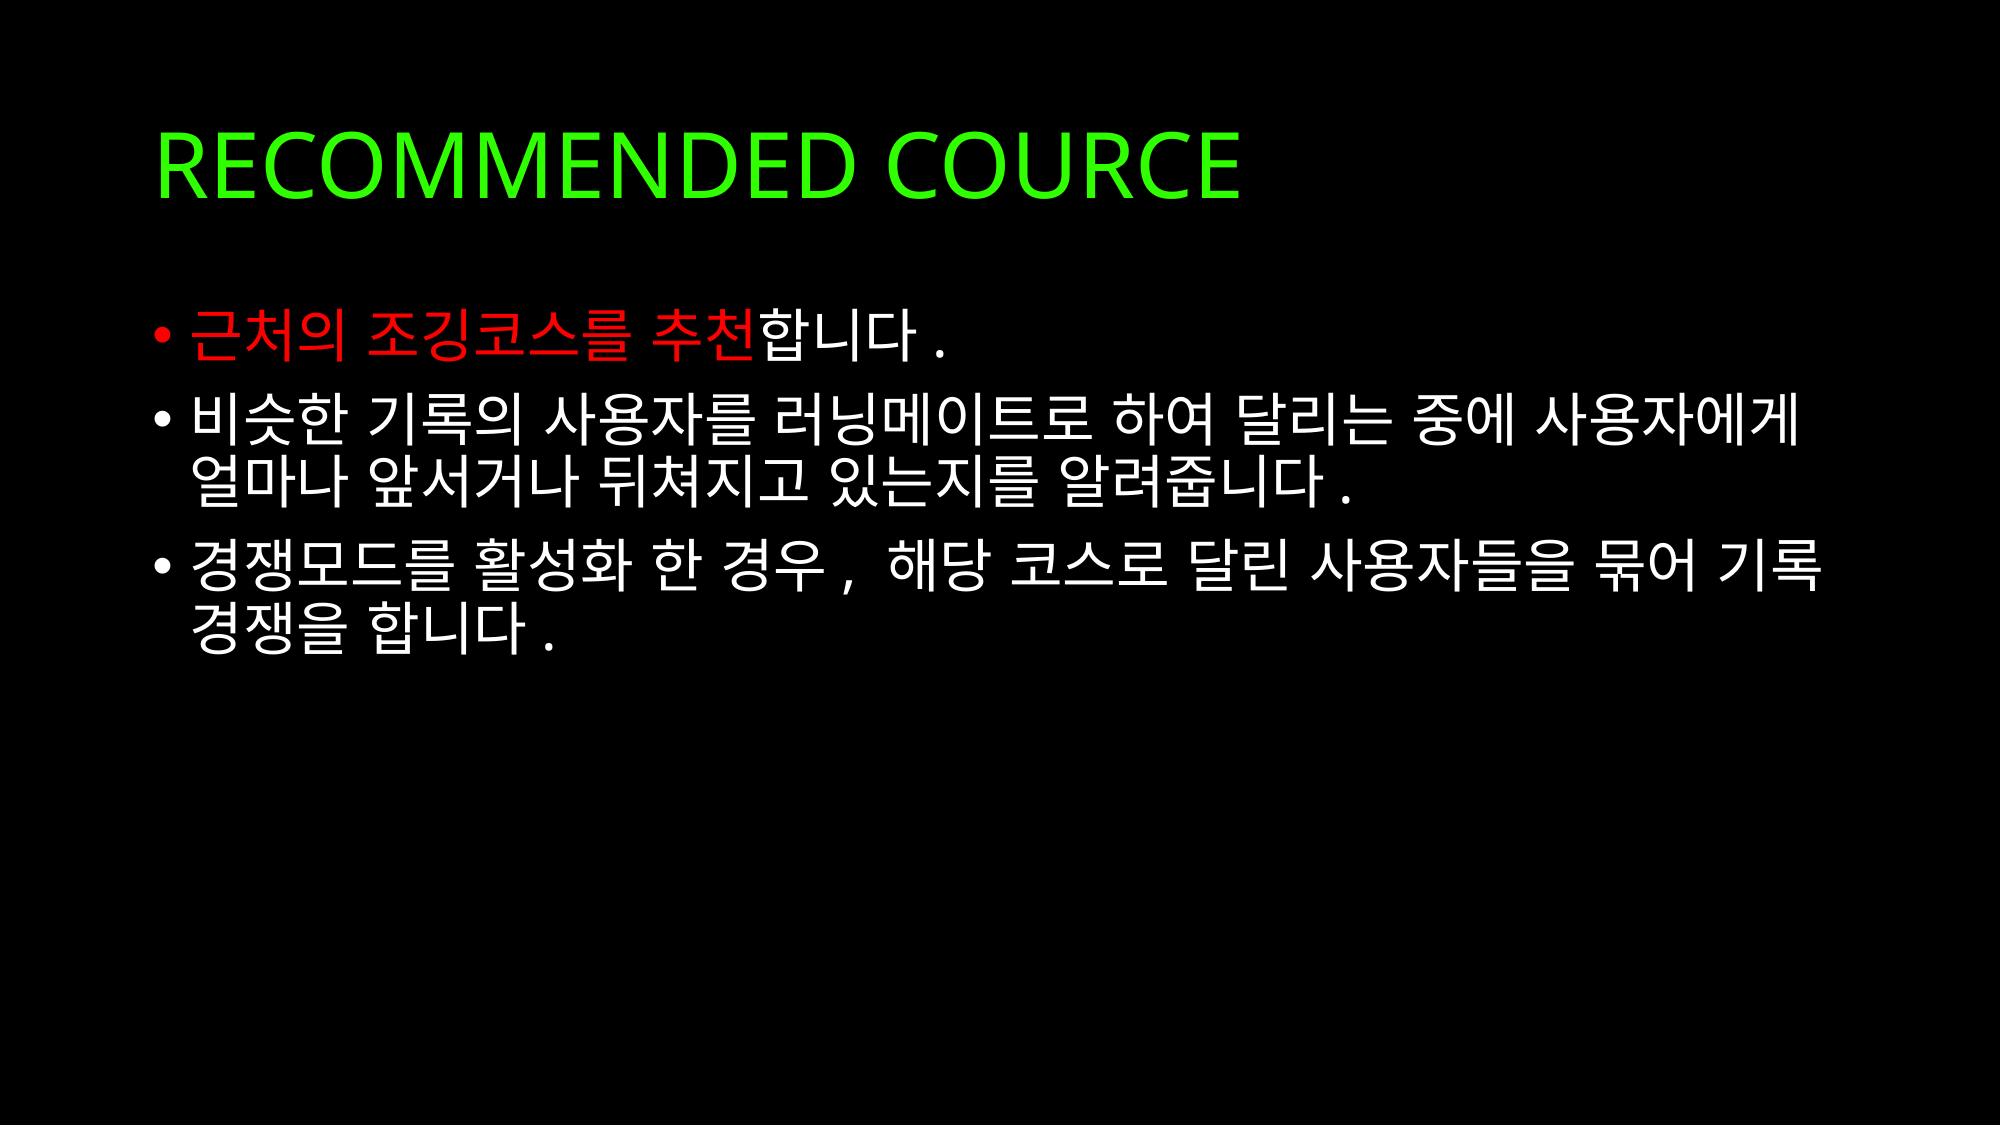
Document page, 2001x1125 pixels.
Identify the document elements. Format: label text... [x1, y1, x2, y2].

title RECOMMENDED COURCE [137, 59, 1863, 278]
list 근처의 조깅코스를 추천합니다. 비슷한 기록의 사용자를 러닝메이트로 하여 달리는 중에 사용자에게 얼마나 앞서거나 뒤쳐지고 있는지를 알려줍니다. 경쟁모드를 활성화 한 경우, 해당 코스로 달린 사용자들을 묶어 기록 경쟁을 합니다. [137, 299, 1863, 1014]
